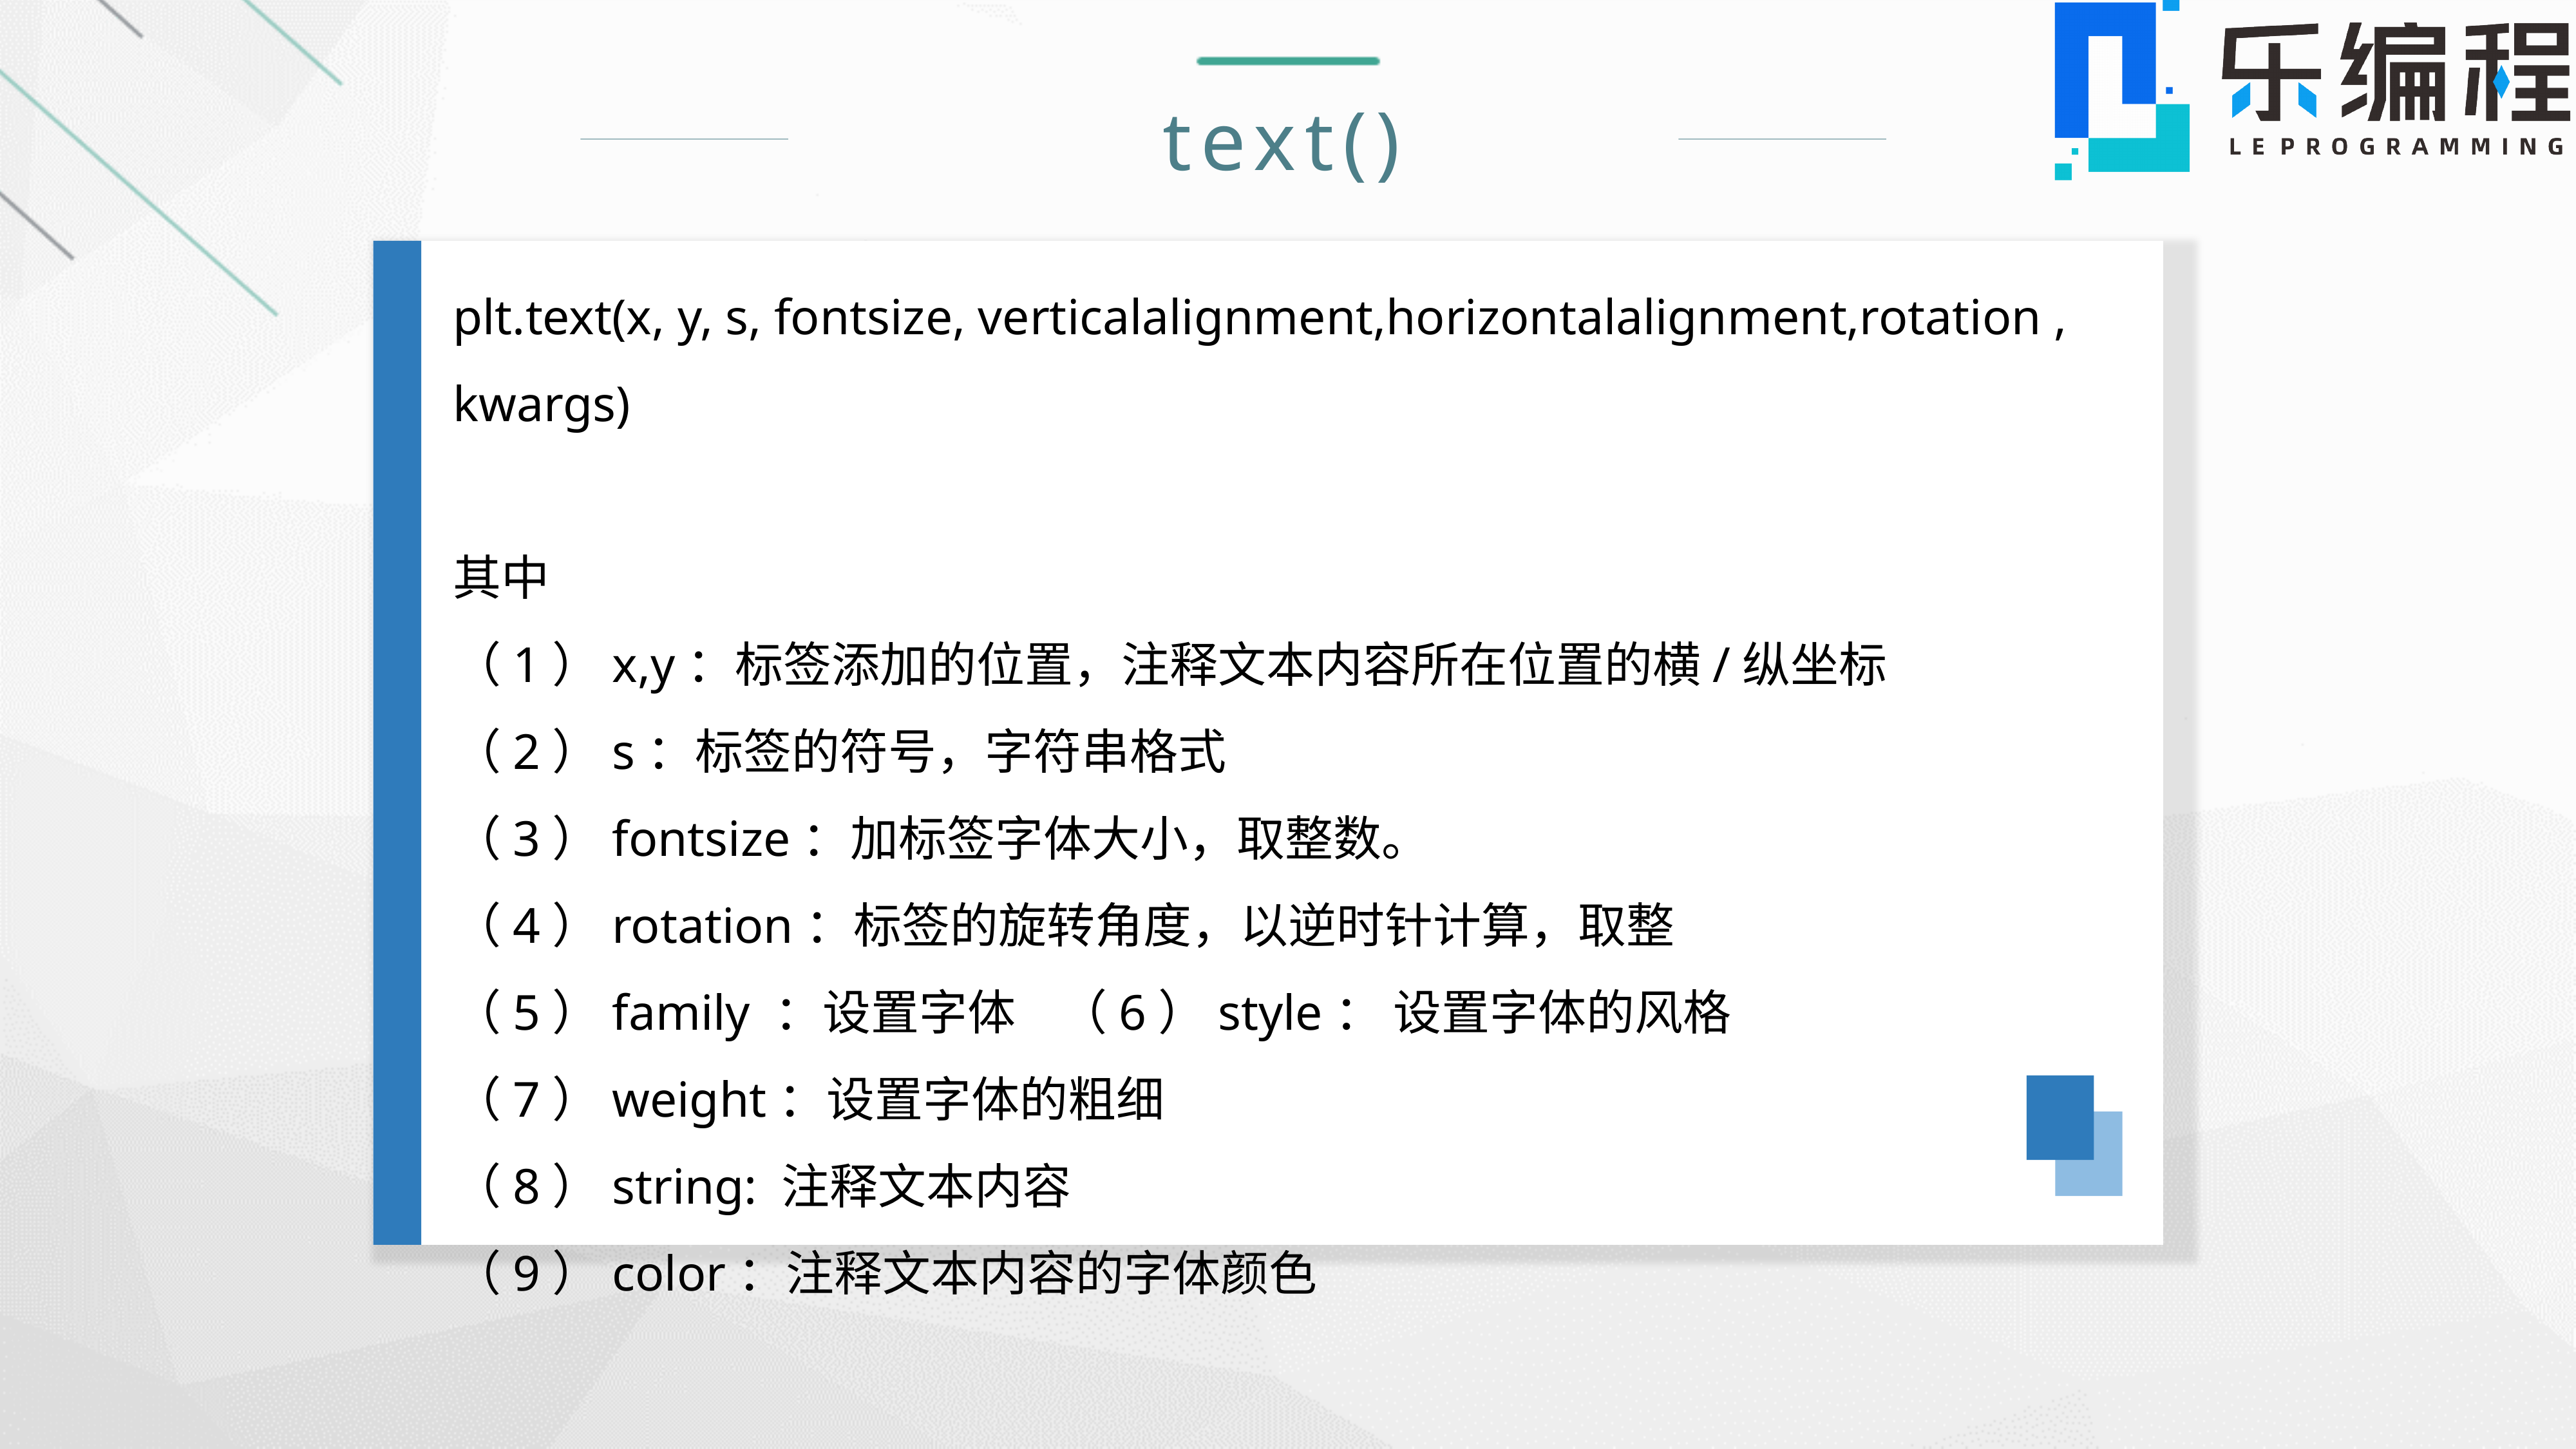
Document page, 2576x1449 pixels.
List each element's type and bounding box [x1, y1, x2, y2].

text_box [373, 240, 2164, 1245]
text_box [580, 85, 1887, 238]
picture [0, 0, 2576, 1449]
